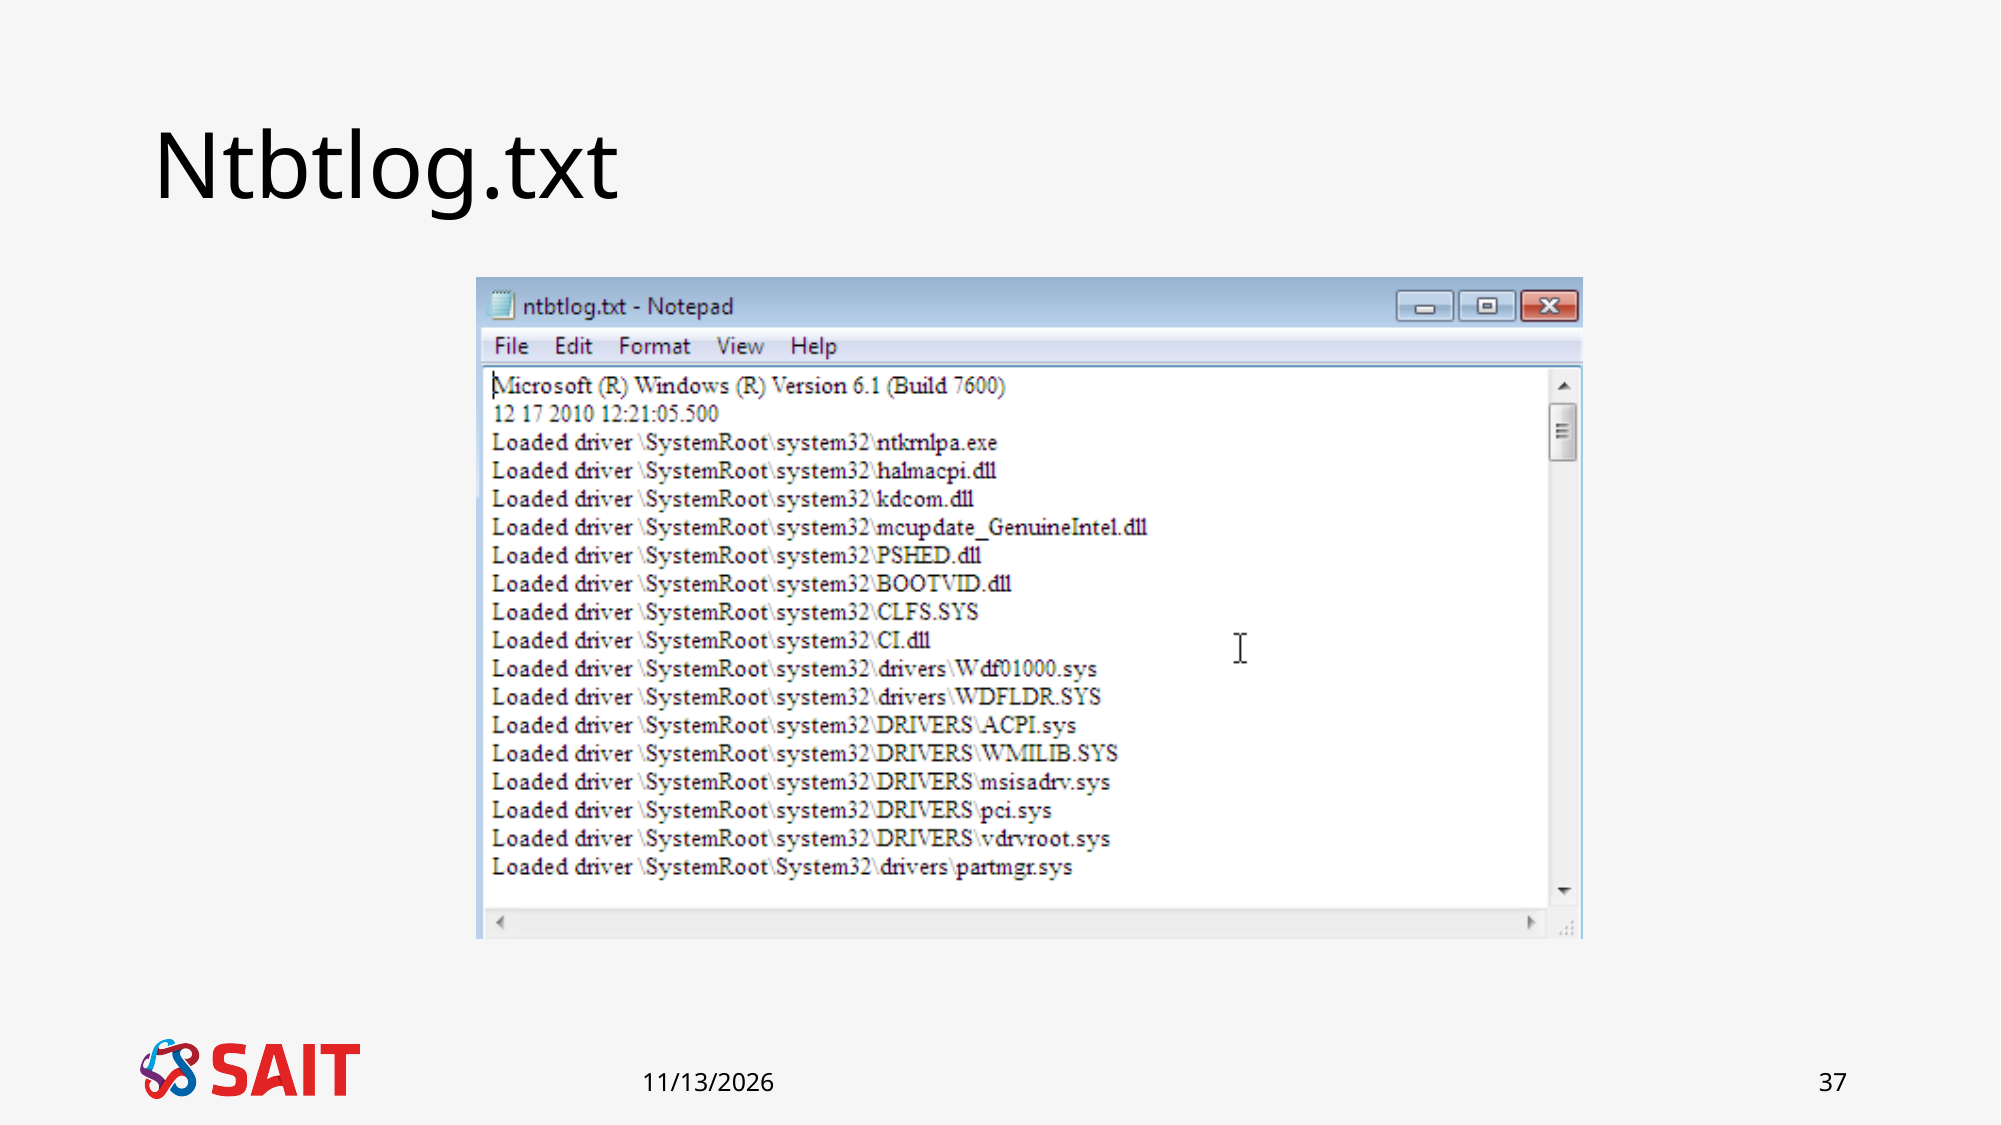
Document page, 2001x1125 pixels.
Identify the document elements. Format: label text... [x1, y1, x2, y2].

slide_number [627, 1048, 830, 1109]
picture [476, 277, 1583, 940]
slide_number 37 [1718, 1048, 1863, 1109]
picture [114, 1013, 386, 1125]
title Ntbtlog.txt [137, 59, 1863, 278]
